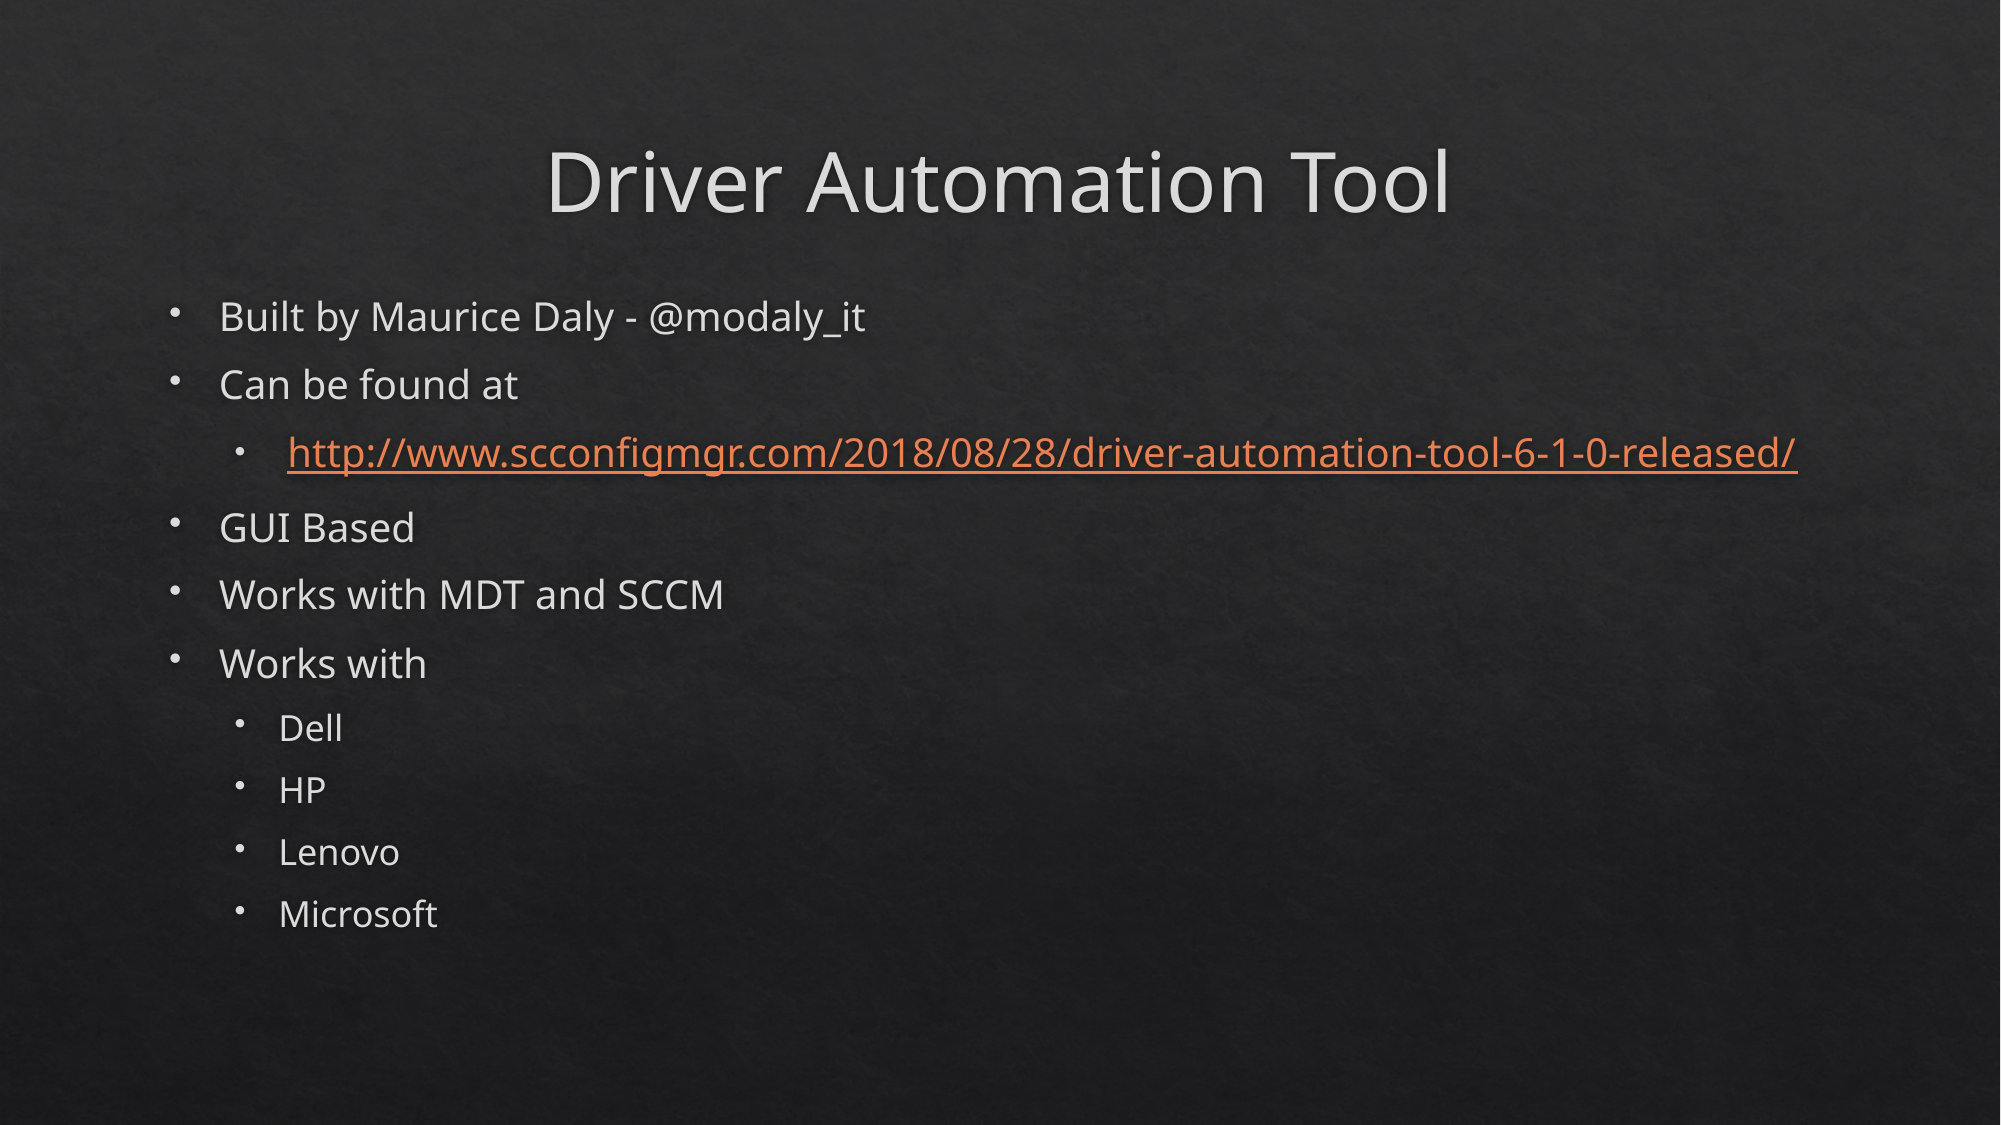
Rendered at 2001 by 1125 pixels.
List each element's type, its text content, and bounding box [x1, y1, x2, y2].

list Built by Maurice Daly - @modaly_it Can be found at http://www.scconfigmgr.com/2018/08/28/driver-automation-tool-6-1-0-released/ GUI Based Works with MDT and SCCM Works with Dell HP Lenovo Microsoft [149, 284, 1849, 950]
title Driver Automation Tool [149, 99, 1849, 260]
